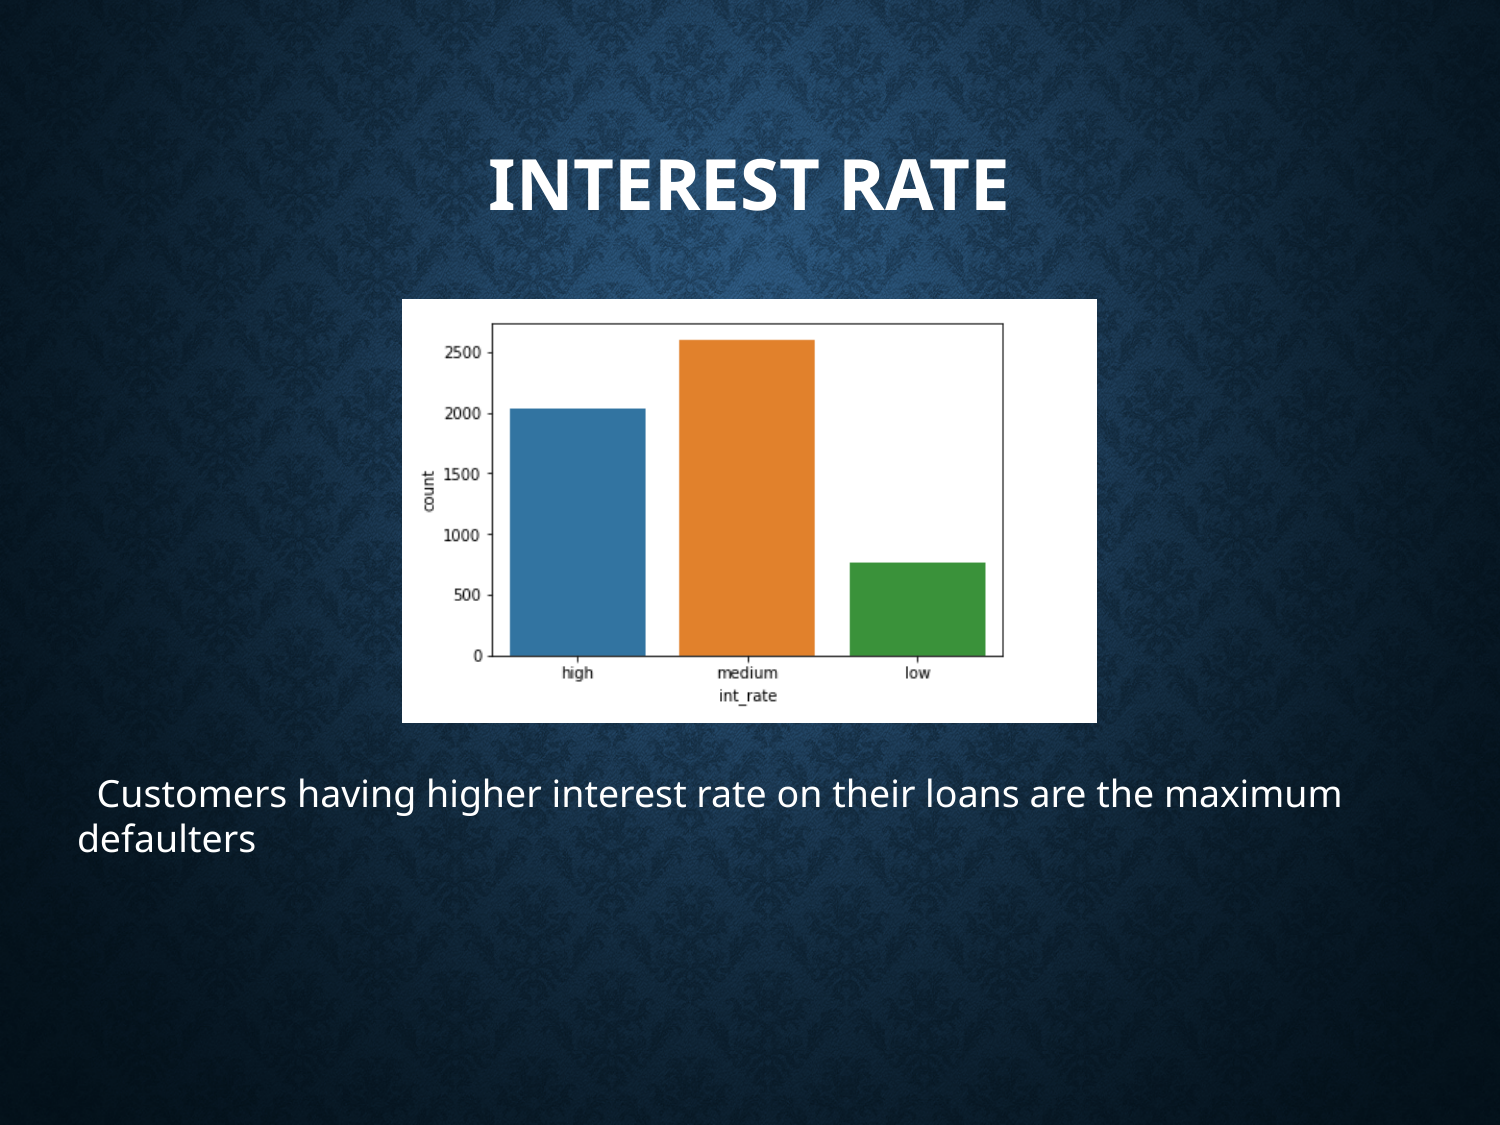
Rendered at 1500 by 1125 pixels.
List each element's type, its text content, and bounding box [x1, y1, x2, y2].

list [401, 299, 1097, 724]
title INTEREST RATE [112, 99, 1387, 275]
text_box Customers having higher interest rate on their loans are the maximum defaulters [62, 762, 1425, 868]
